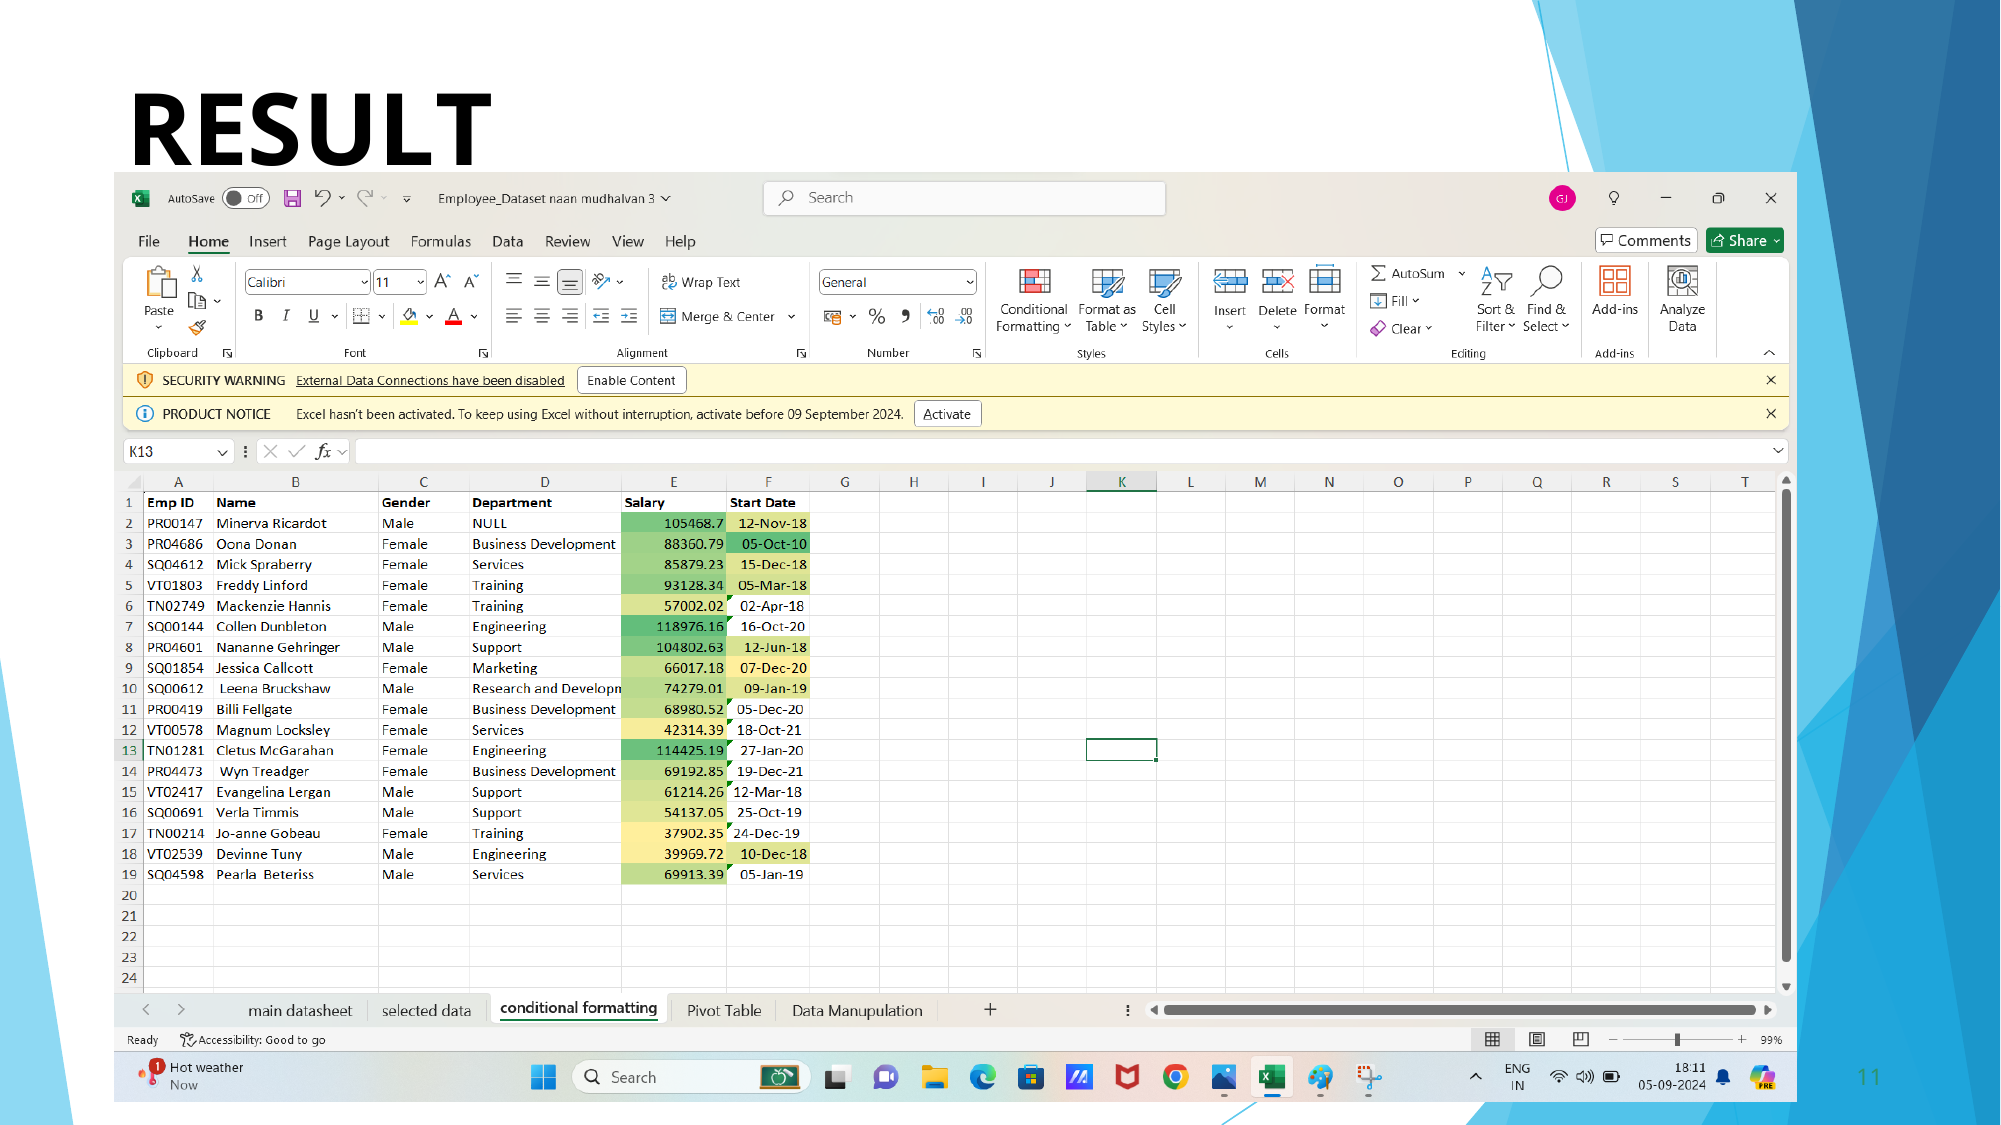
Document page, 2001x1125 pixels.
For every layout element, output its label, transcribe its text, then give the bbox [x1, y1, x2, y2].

picture [114, 172, 1797, 1102]
text_box 11 [1849, 1061, 1888, 1095]
title RESULTS [123, 62, 525, 172]
